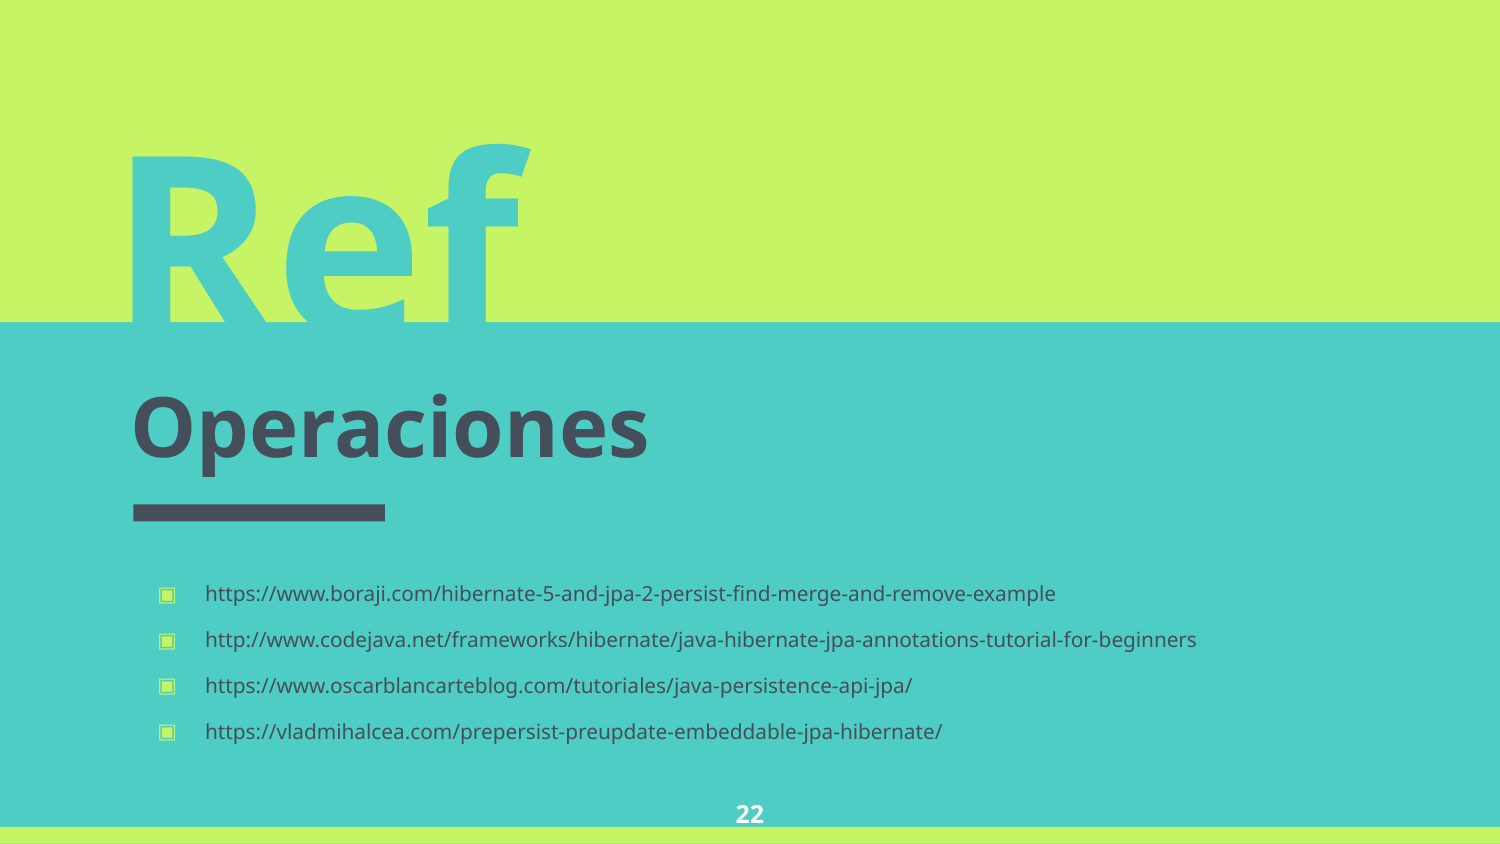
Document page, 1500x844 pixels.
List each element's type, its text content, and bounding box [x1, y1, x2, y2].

list https://www.boraji.com/hibernate-5-and-jpa-2-persist-find-merge-and-remove-example http://www.codejava.net/frameworks/hibernate/java-hibernate-jpa-annotations-tutorial-for-beginners https://www.oscarblancarteblog.com/tutoriales/java-persistence-api-jpa/ https://vladmihalcea.com/prepersist-preupdate-embeddable-jpa-hibernate/ [115, 565, 1352, 799]
title Ref [95, 209, 1476, 401]
text_box [133, 504, 385, 522]
slide_number ‹#› [705, 799, 795, 835]
subtitle Operaciones [115, 358, 1435, 462]
text_box [0, 0, 1500, 323]
